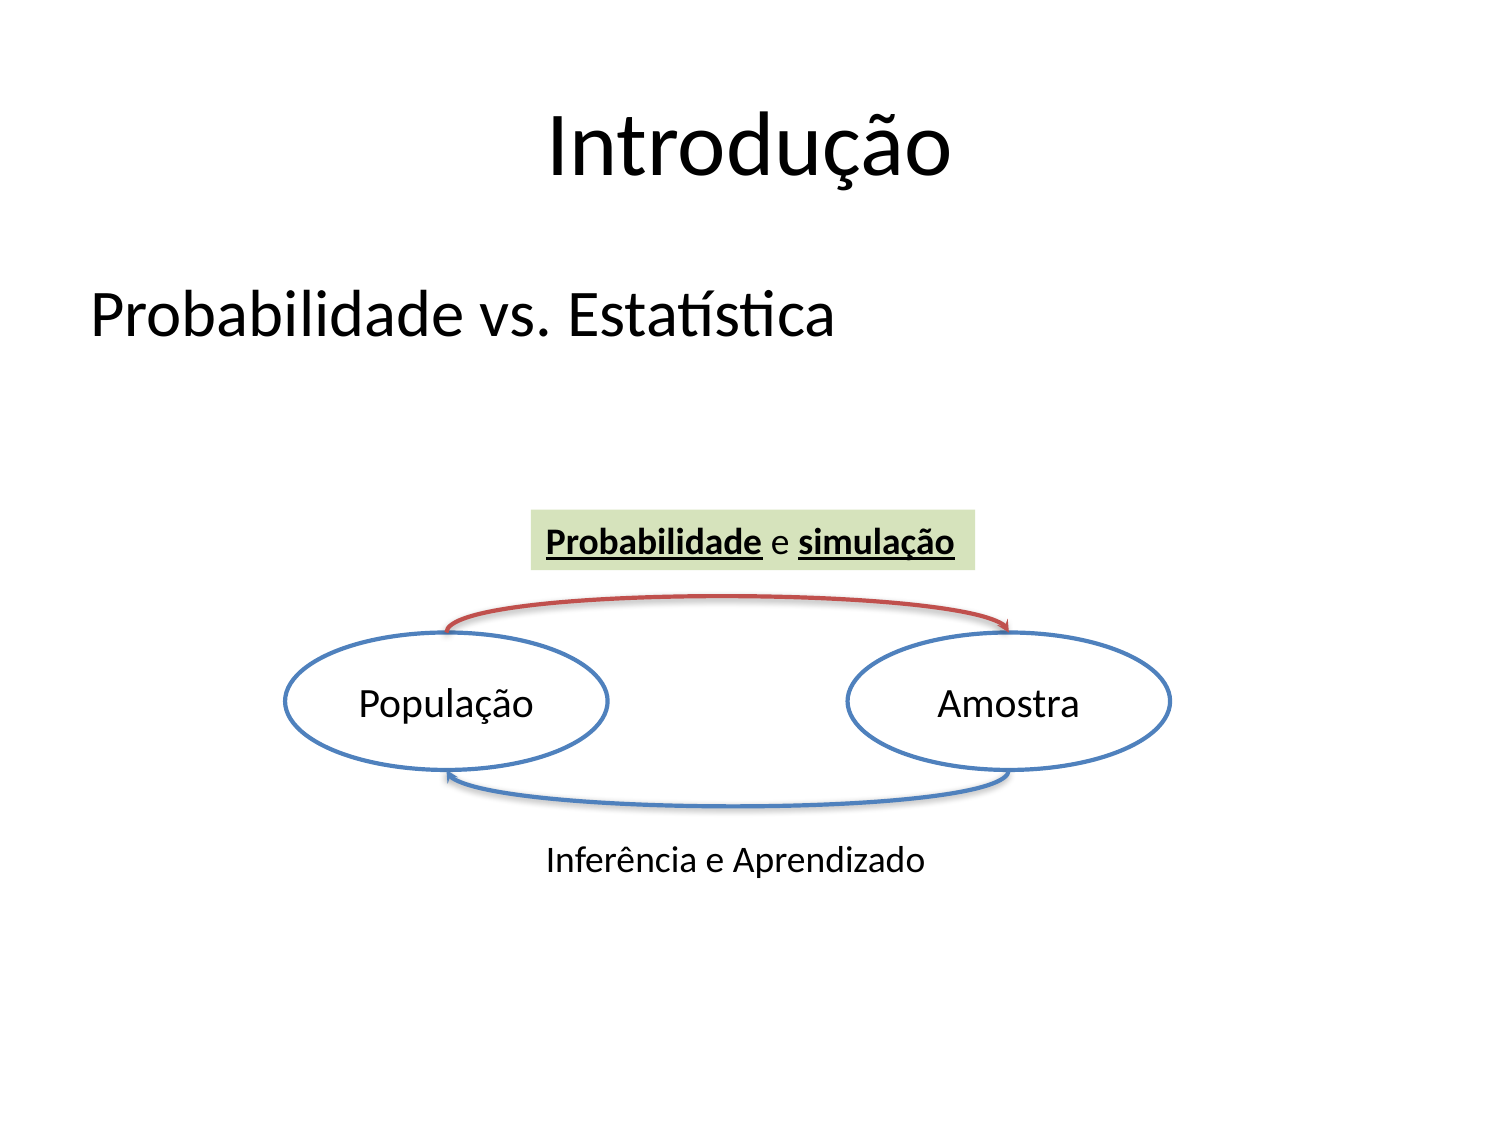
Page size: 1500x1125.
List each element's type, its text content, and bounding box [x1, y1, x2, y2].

text_box Probabilidade e simulação [530, 509, 722, 571]
title Introdução [75, 45, 1425, 233]
text_box População [285, 632, 608, 770]
text_box Probabilidade e simulação [734, 509, 976, 571]
text_box Inferência e Aprendizado [530, 827, 722, 888]
text_box Inferência e Aprendizado [734, 827, 947, 888]
list Probabilidade vs. Estatística [75, 262, 1425, 1005]
text_box Amostra [847, 632, 1171, 770]
